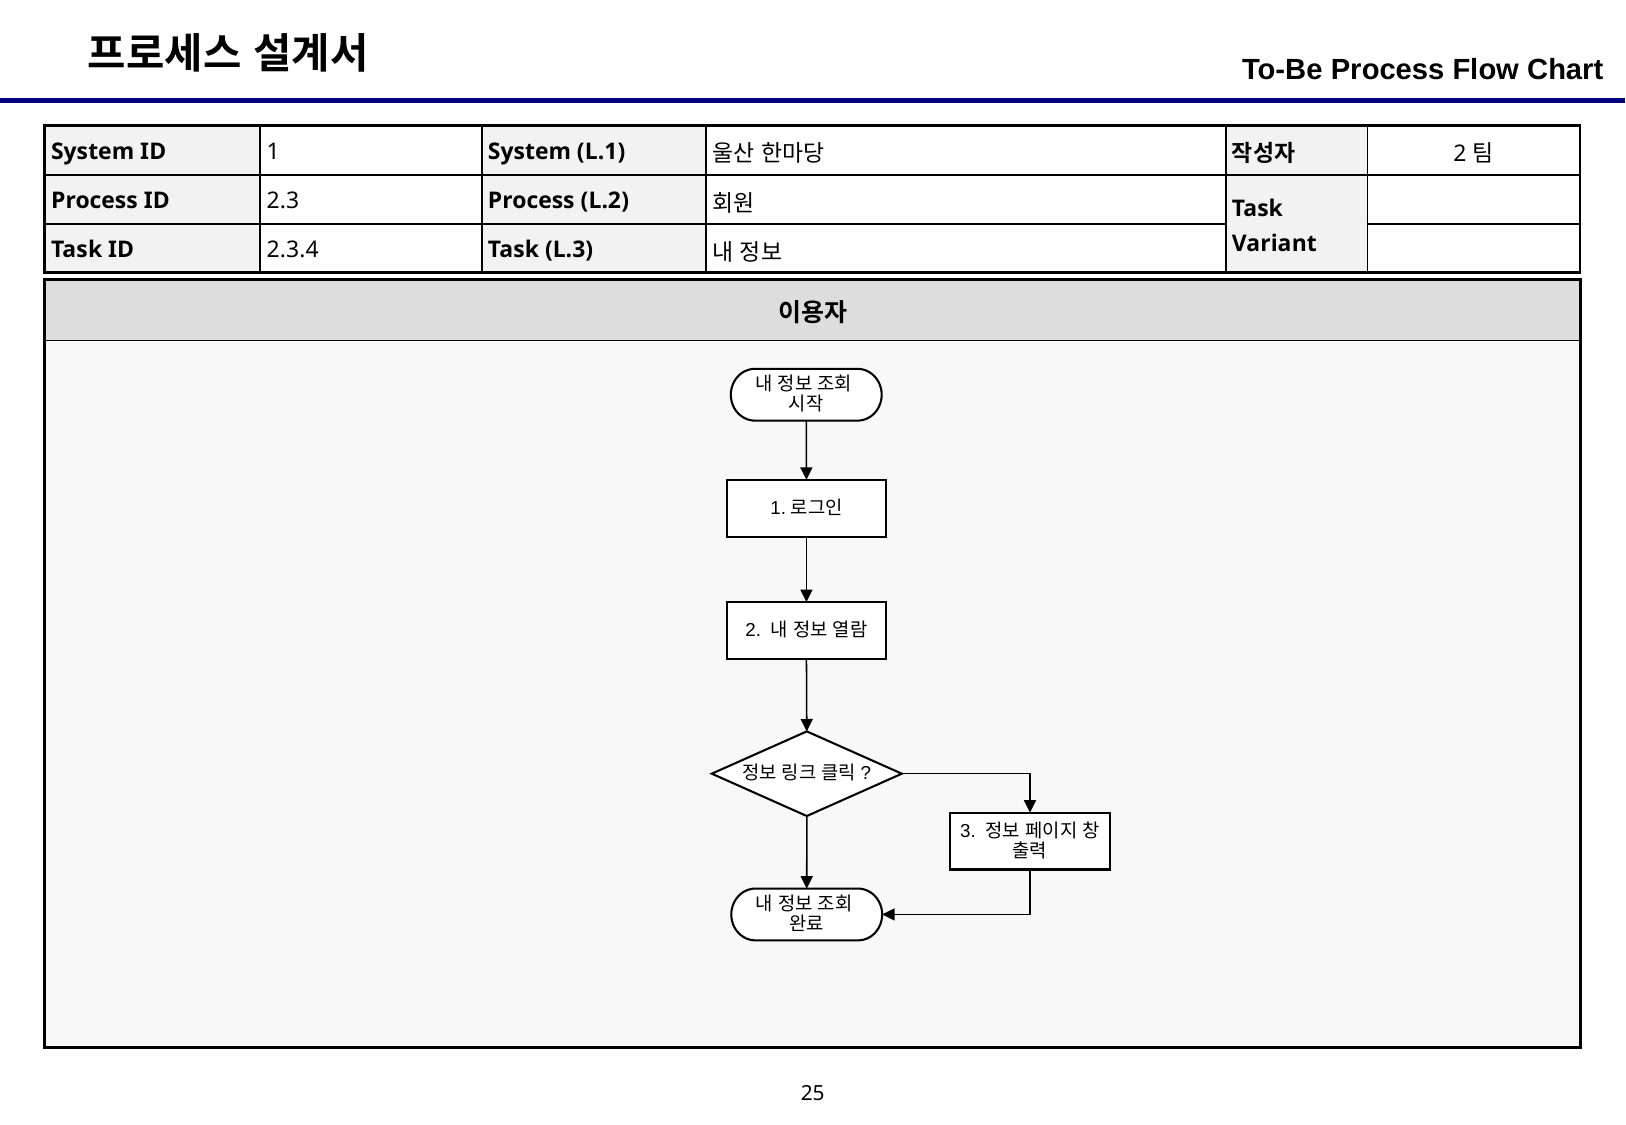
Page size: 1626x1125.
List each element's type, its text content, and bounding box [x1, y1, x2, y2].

text_box 정보 링크 클릭? [711, 733, 901, 816]
table_cell [46, 341, 1579, 1046]
text_box 2. 내 정보 열람 [726, 602, 887, 659]
table_cell Task ID [46, 225, 259, 271]
table_cell Process ID [46, 176, 259, 223]
list To-Be Process Flow Chart [1107, 42, 1604, 102]
table_header System (L.1) [483, 127, 705, 174]
text_box 3. 정보 페이지 창 출력 [983, 812, 1110, 870]
table_cell 내 정보 [707, 225, 1225, 271]
table_header System ID [46, 127, 259, 174]
table_cell 2.3 [261, 176, 481, 223]
table_header 작성자 [1227, 127, 1367, 174]
text_box 내 정보 조회 시작 [730, 368, 882, 421]
table_cell Process (L.2) [483, 176, 705, 223]
table_cell [1368, 225, 1579, 271]
text_box 1.로그인 [726, 479, 887, 537]
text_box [933, 821, 979, 967]
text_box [901, 773, 1031, 813]
table_cell Task Variant [1227, 176, 1367, 271]
table_header 울산 한마당 [707, 127, 1225, 174]
text_box 내 정보 조회 완료 [731, 888, 883, 941]
table_cell [1368, 176, 1579, 223]
table_cell 2.3.4 [261, 225, 481, 271]
table_header 1 [261, 127, 481, 174]
table_cell Task (L.3) [483, 225, 705, 271]
table_header 2팀 [1368, 127, 1579, 174]
table_cell 회원 [707, 176, 1225, 223]
table_header 이용자 [46, 281, 1579, 340]
